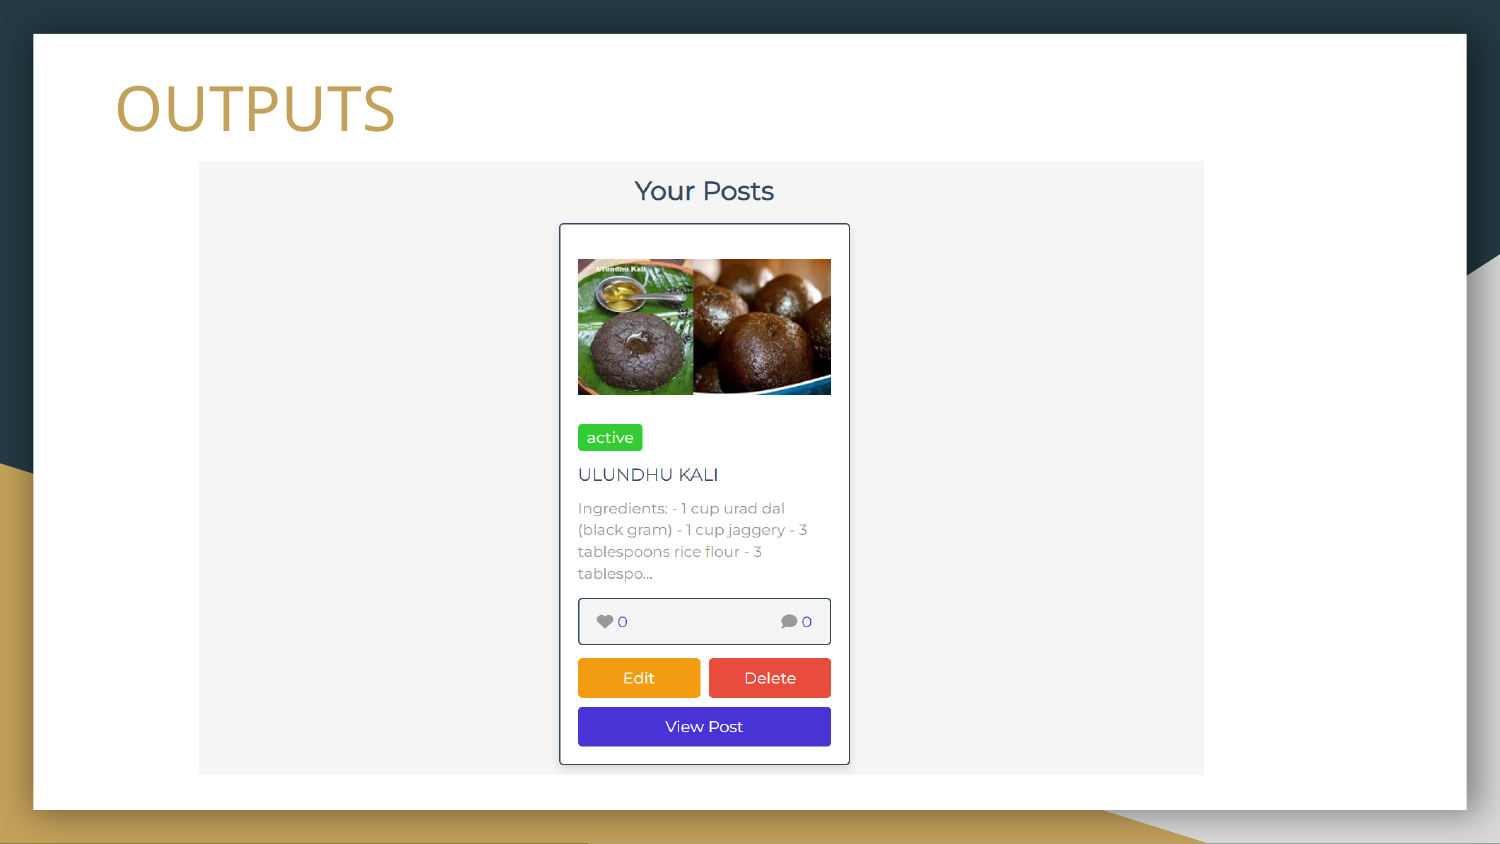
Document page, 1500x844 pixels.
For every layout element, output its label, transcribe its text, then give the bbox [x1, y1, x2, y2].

text_box OUTPUTS [99, 54, 557, 162]
picture [199, 161, 1204, 776]
